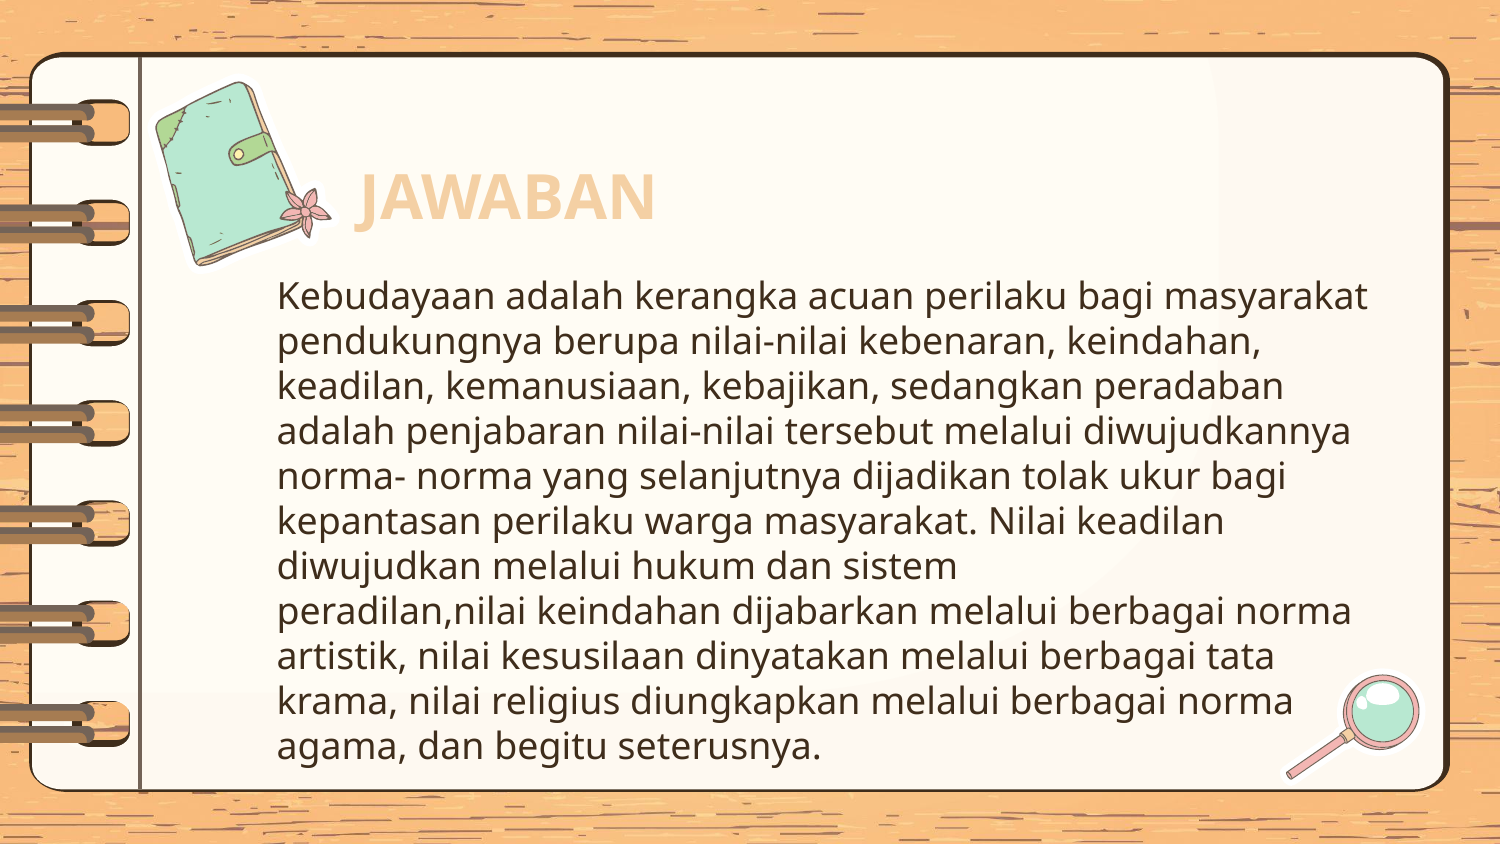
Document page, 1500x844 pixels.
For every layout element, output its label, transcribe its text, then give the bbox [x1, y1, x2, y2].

picture [82, 204, 128, 241]
picture [0, 121, 29, 125]
picture [82, 503, 128, 540]
picture [0, 222, 29, 226]
picture [82, 603, 128, 640]
picture [0, 523, 29, 527]
picture [0, 422, 29, 426]
picture [0, 143, 29, 204]
subtitle Kebudayaan adalah kerangka acuan perilaku bagi masyarakat pendukungnya berupa nilai-nilai kebenaran, keindahan, keadilan, kemanusiaan, kebajikan, sedangkan peradaban adalah penjabaran nilai-nilai tersebut melalui diwujudkannya norma- norma yang selanjutnya dijadikan tolak ukur bagi kepantasan perilaku warga masyarakat. Nilai keadilan diwujudkan melalui hukum dan sistem peradilan,nilai keindahan dijabarkan melalui berbagai norma artistik, nilai kesusilaan dinyatakan melalui berbagai tata krama, nilai religius diungkapkan melalui berbagai norma agama, dan begitu seterusnya. [186, 256, 1400, 692]
picture [0, 344, 29, 404]
picture [0, 244, 29, 305]
picture [0, 0, 1500, 844]
picture [0, 622, 29, 626]
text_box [145, 73, 341, 275]
picture [82, 104, 128, 141]
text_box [1279, 668, 1432, 787]
picture [0, 644, 29, 704]
title JAWABAN [345, 83, 674, 247]
picture [0, 444, 29, 505]
picture [0, 322, 29, 326]
picture [82, 403, 128, 441]
picture [82, 702, 128, 740]
picture [0, 722, 29, 726]
picture [0, 545, 29, 605]
picture [82, 303, 128, 341]
